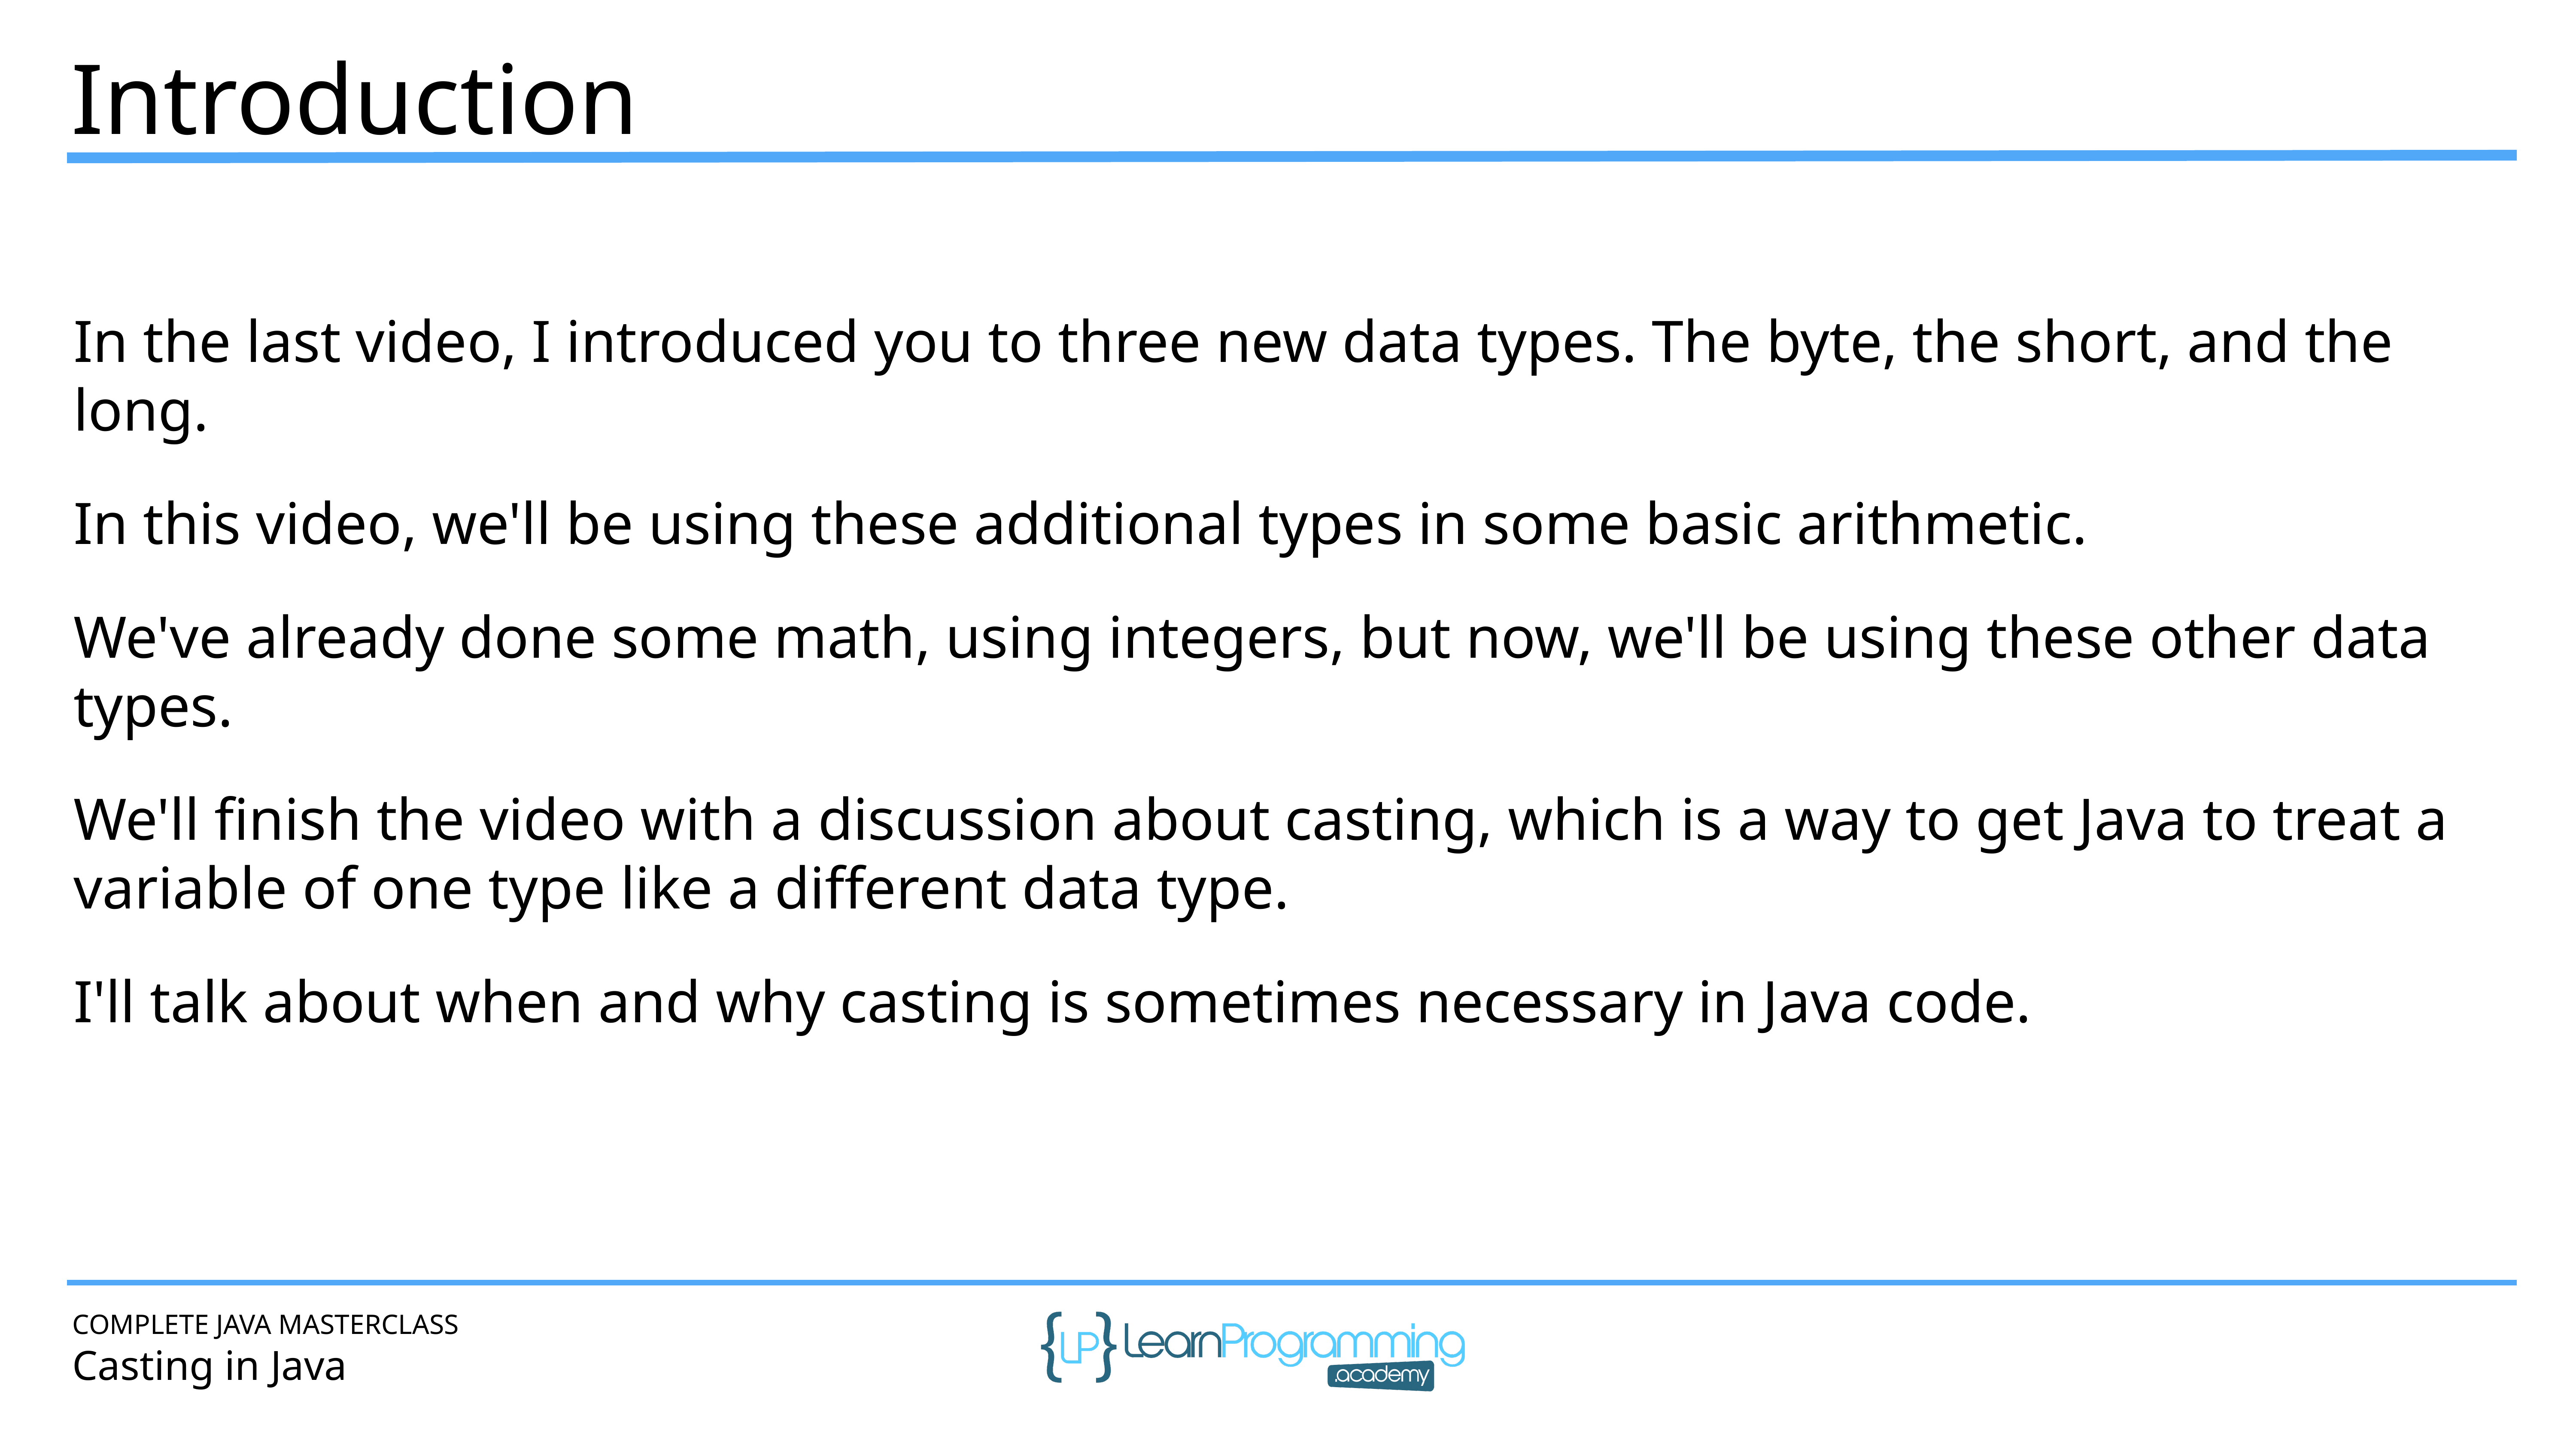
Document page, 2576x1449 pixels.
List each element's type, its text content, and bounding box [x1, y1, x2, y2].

text_box In the last video, I introduced you to three new data types. The byte, the short, and the long. In this video, we'll be using these additional types in some basic arithmetic. We've already done some math, using integers, but now, we'll be using these other data types. We'll finish the video with a discussion about casting, which is a way to get Java to treat a variable of one type like a different data type. I'll talk about when and why casting is sometimes necessary in Java code. [67, 301, 2517, 1139]
text_box Introduction [65, 32, 644, 159]
picture [1032, 1302, 1477, 1400]
text_box COMPLETE JAVA MASTERCLASS Casting in Java [67, 1302, 1030, 1394]
